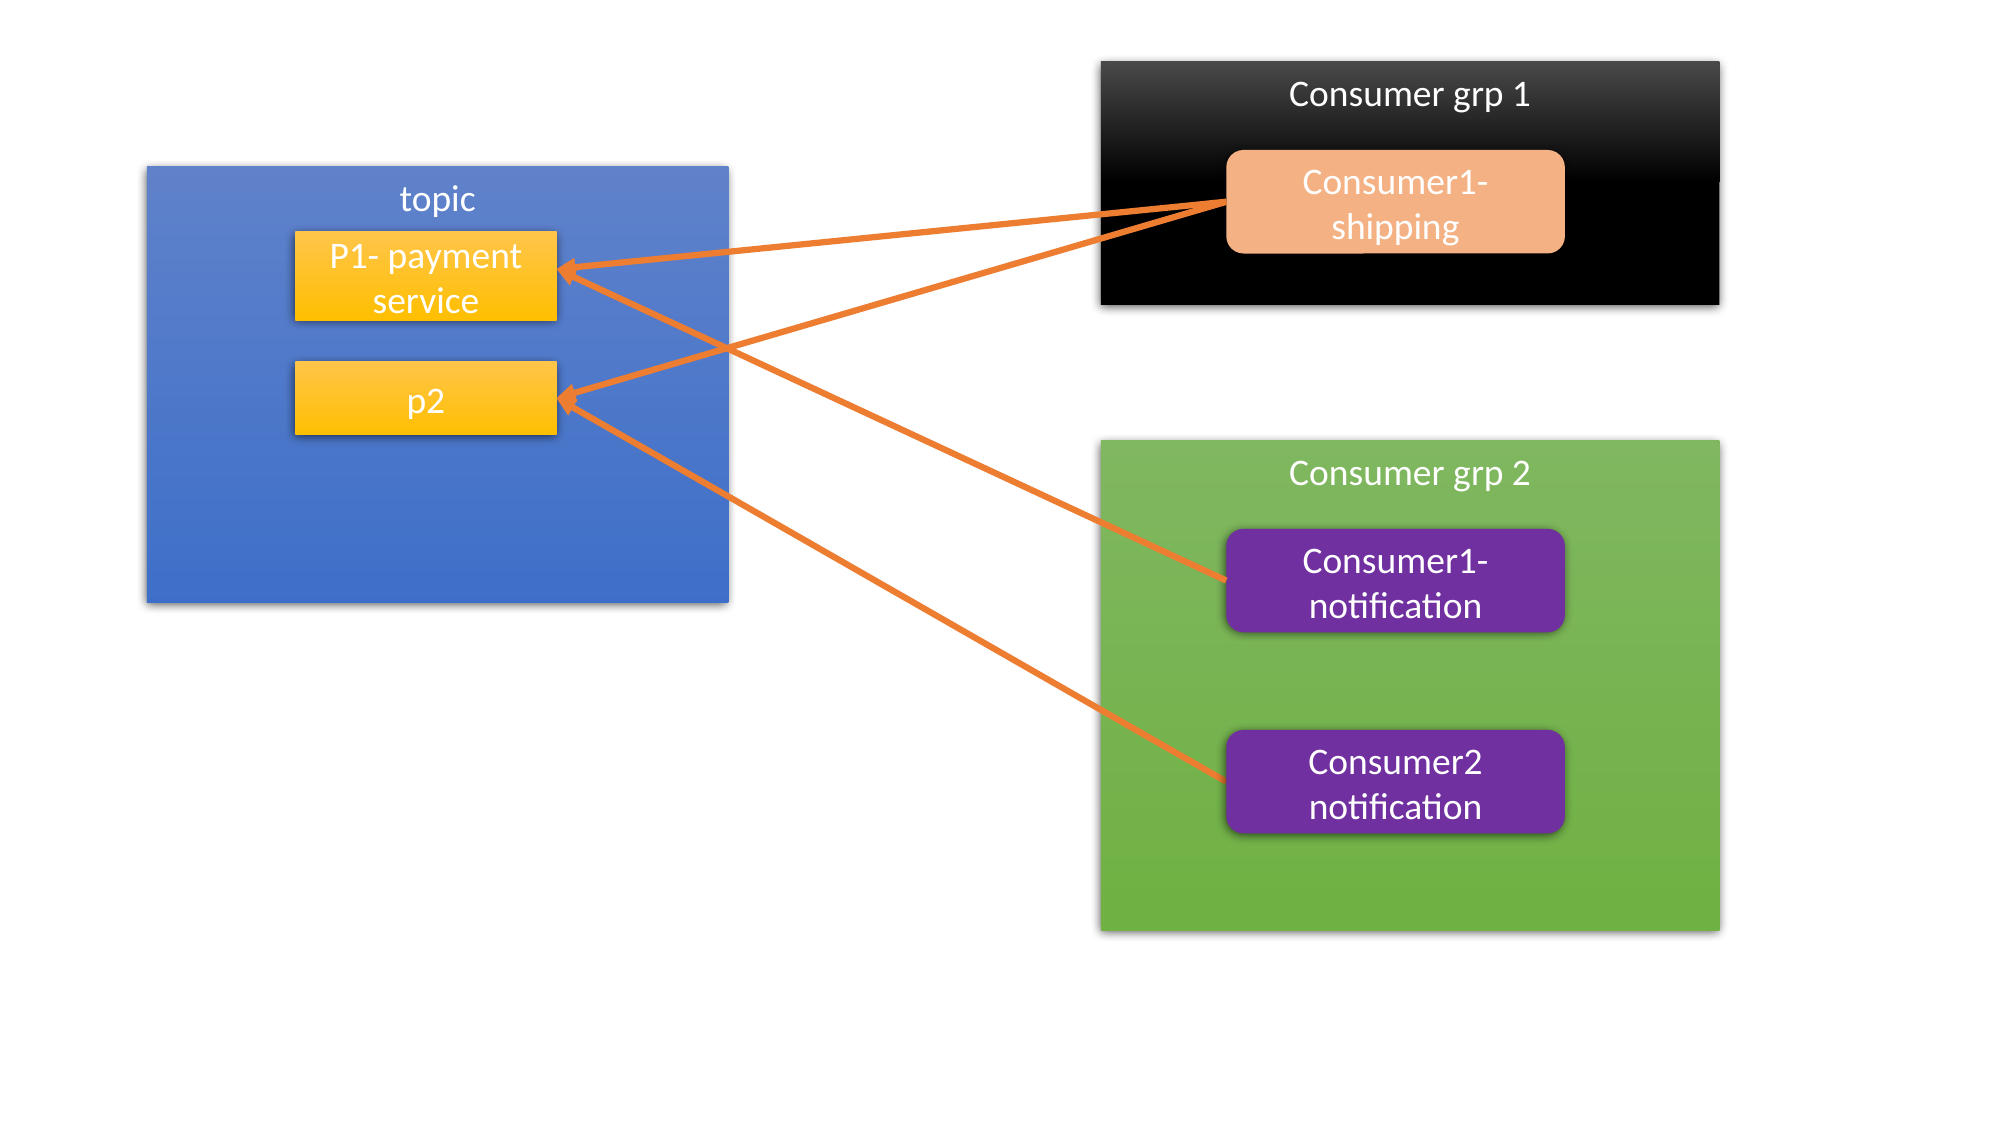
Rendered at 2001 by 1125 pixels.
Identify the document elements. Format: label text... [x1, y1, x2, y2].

text_box Consumer1- notification [1227, 528, 1565, 633]
text_box p2 [295, 361, 556, 435]
text_box Consumer grp 2 [1100, 440, 1720, 931]
text_box P1- payment service [295, 231, 556, 321]
text_box Consumer1- shipping [1226, 149, 1565, 254]
text_box topic [146, 166, 729, 603]
text_box Consumer grp 1 [1100, 61, 1720, 305]
text_box Consumer2 notification [1226, 729, 1565, 834]
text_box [556, 398, 1227, 782]
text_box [556, 268, 1227, 398]
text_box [556, 201, 1227, 268]
